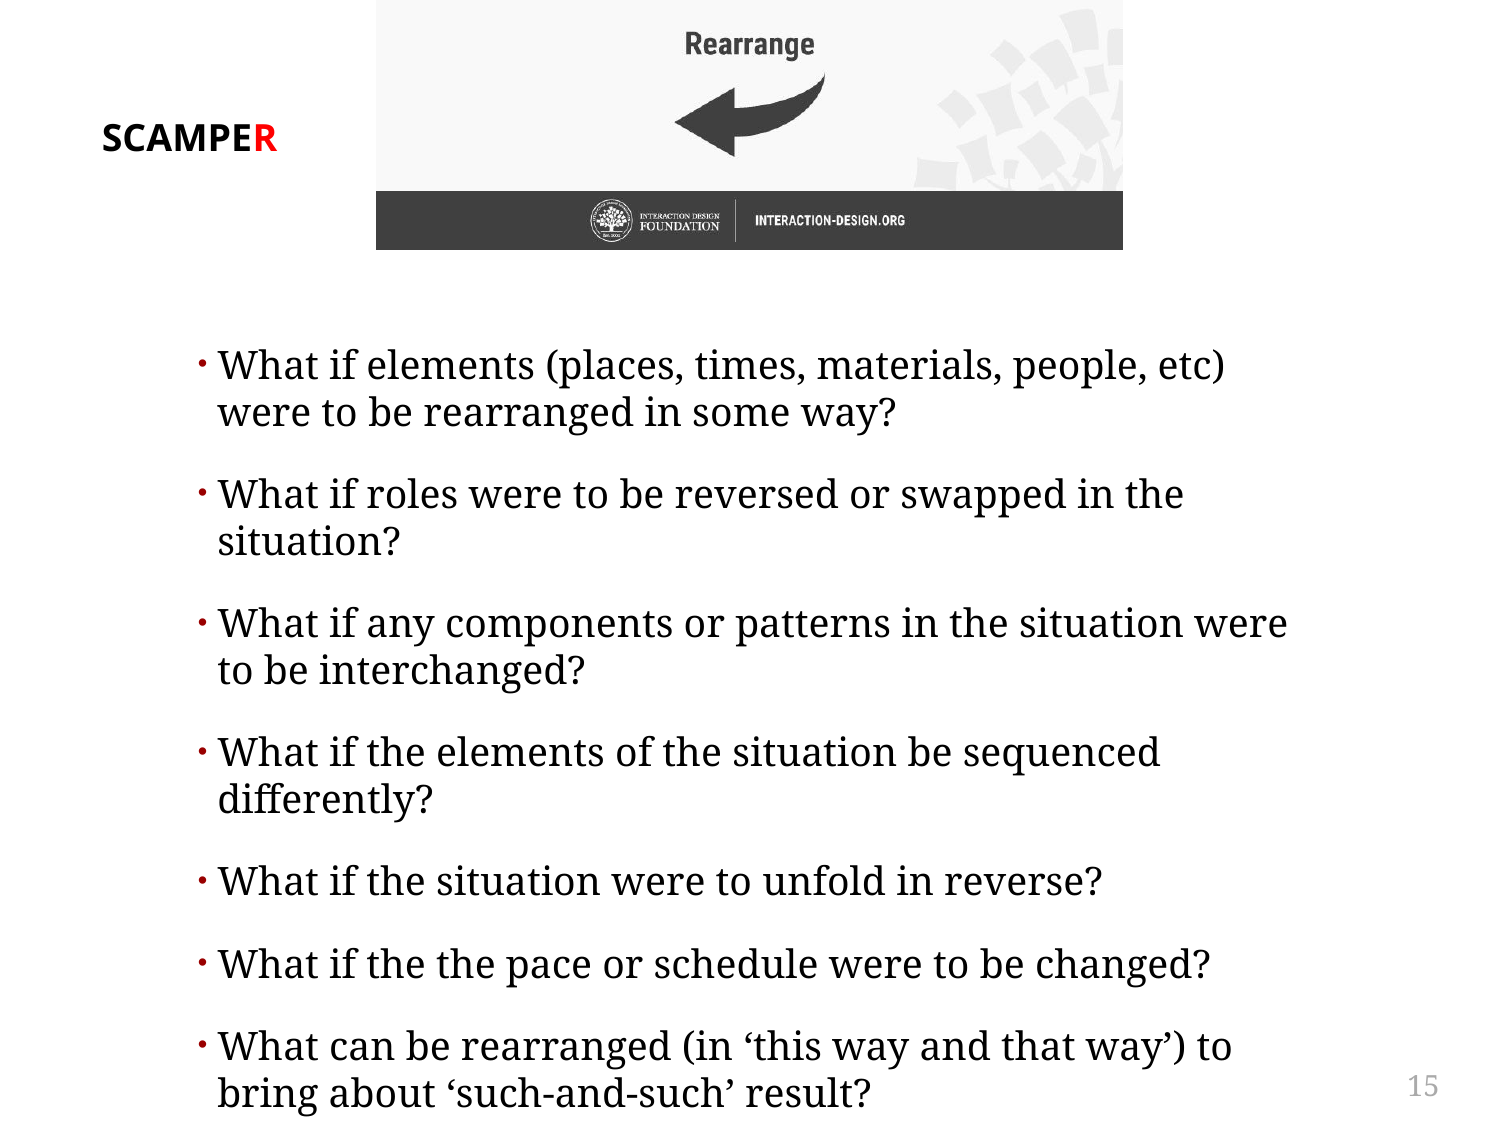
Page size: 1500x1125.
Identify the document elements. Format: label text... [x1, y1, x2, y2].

text_box SCAMPER [87, 107, 292, 167]
list What if elements (places, times, materials, people, etc) were to be rearranged in some way? What if roles were to be reversed or swapped in the situation? What if any components or patterns in the situation were to be interchanged? What if the elements of the situation be sequenced differently? What if the situation were to unfold in reverse? What if the the pace or schedule were to be changed? What can be rearranged (in ‘this way and that way’) to bring about ‘such-and-such’ result? [190, 337, 1310, 1125]
slide_number 15 [1349, 1050, 1498, 1125]
title [190, 203, 1310, 337]
picture [376, 0, 1124, 251]
